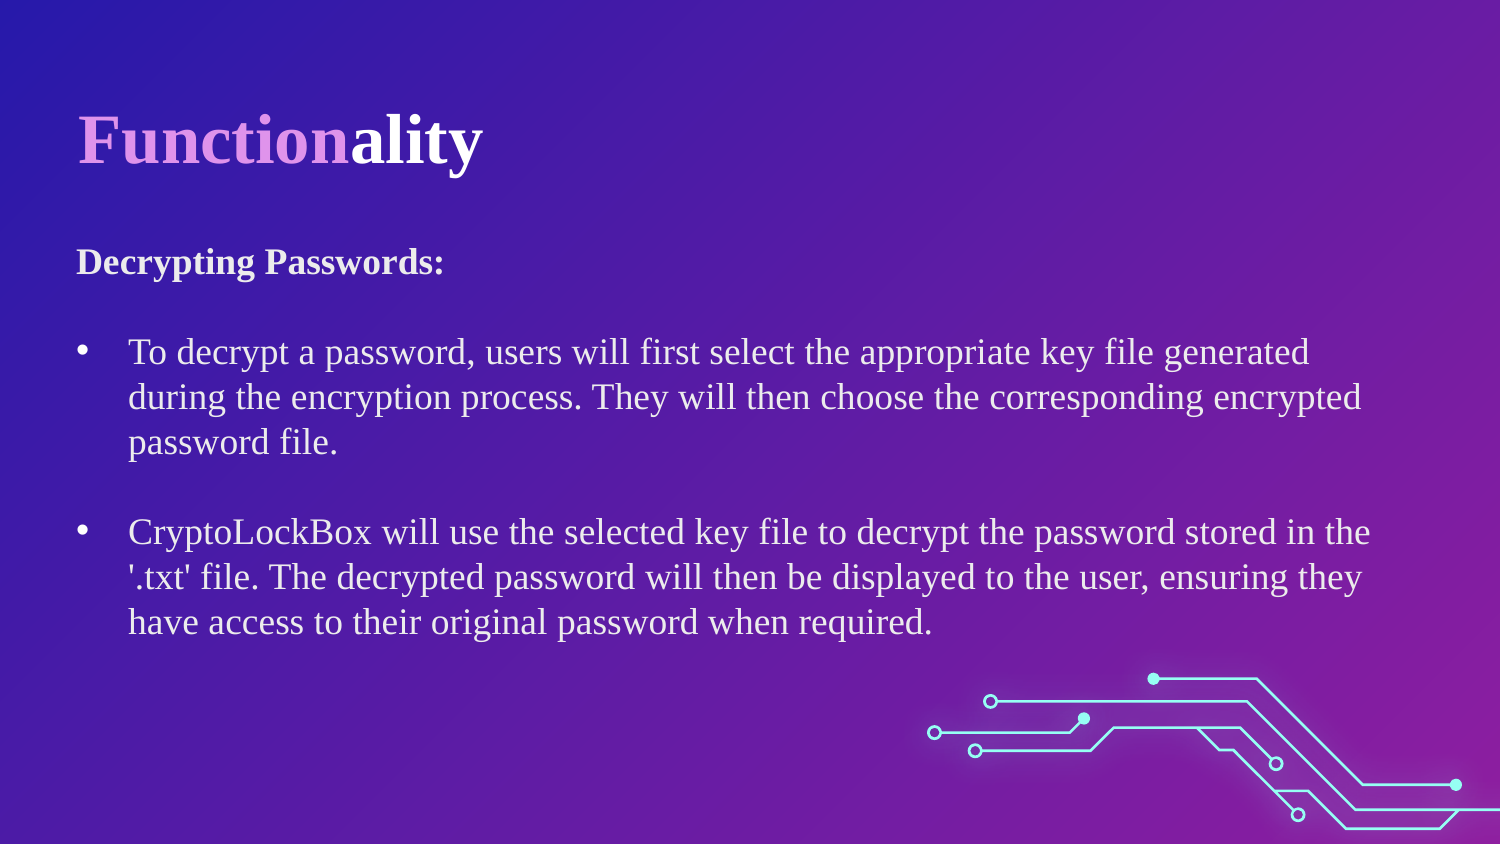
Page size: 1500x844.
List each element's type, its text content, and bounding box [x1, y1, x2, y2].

title Functionality [78, 92, 1344, 187]
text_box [1154, 444, 1313, 844]
subtitle Decrypting Passwords: To decrypt a password, users will first select the appropriate key file generated during the encryption process. They will then choose the corresponding encrypted password file. CryptoLockBox will use the selected key file to decrypt the password stored in the '.txt' file. The decrypted password will then be displayed to the user, ensuring they have access to their original password when required. [38, 214, 1427, 693]
